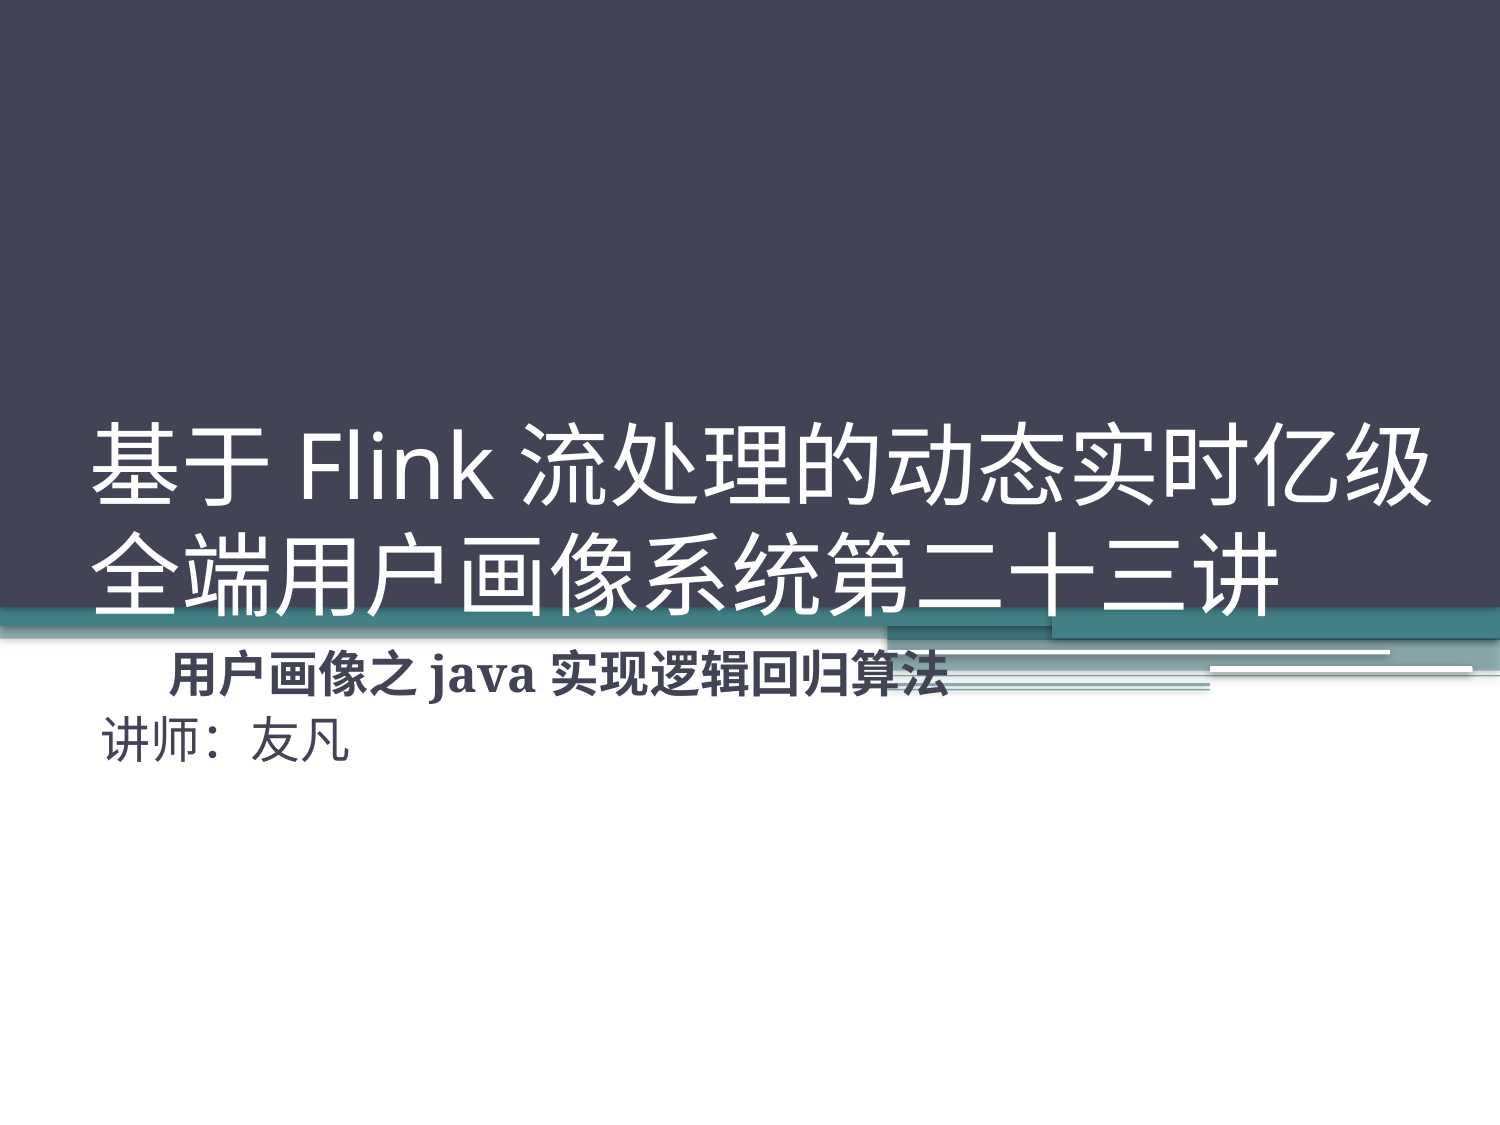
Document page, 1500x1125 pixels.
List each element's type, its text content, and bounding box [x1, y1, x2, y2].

title 基于Flink流处理的动态实时亿级全端用户画像系统第二十三讲 [75, 394, 1463, 635]
subtitle 用户画像之java实现逻辑回归算法 讲师：友凡 [75, 635, 1500, 923]
